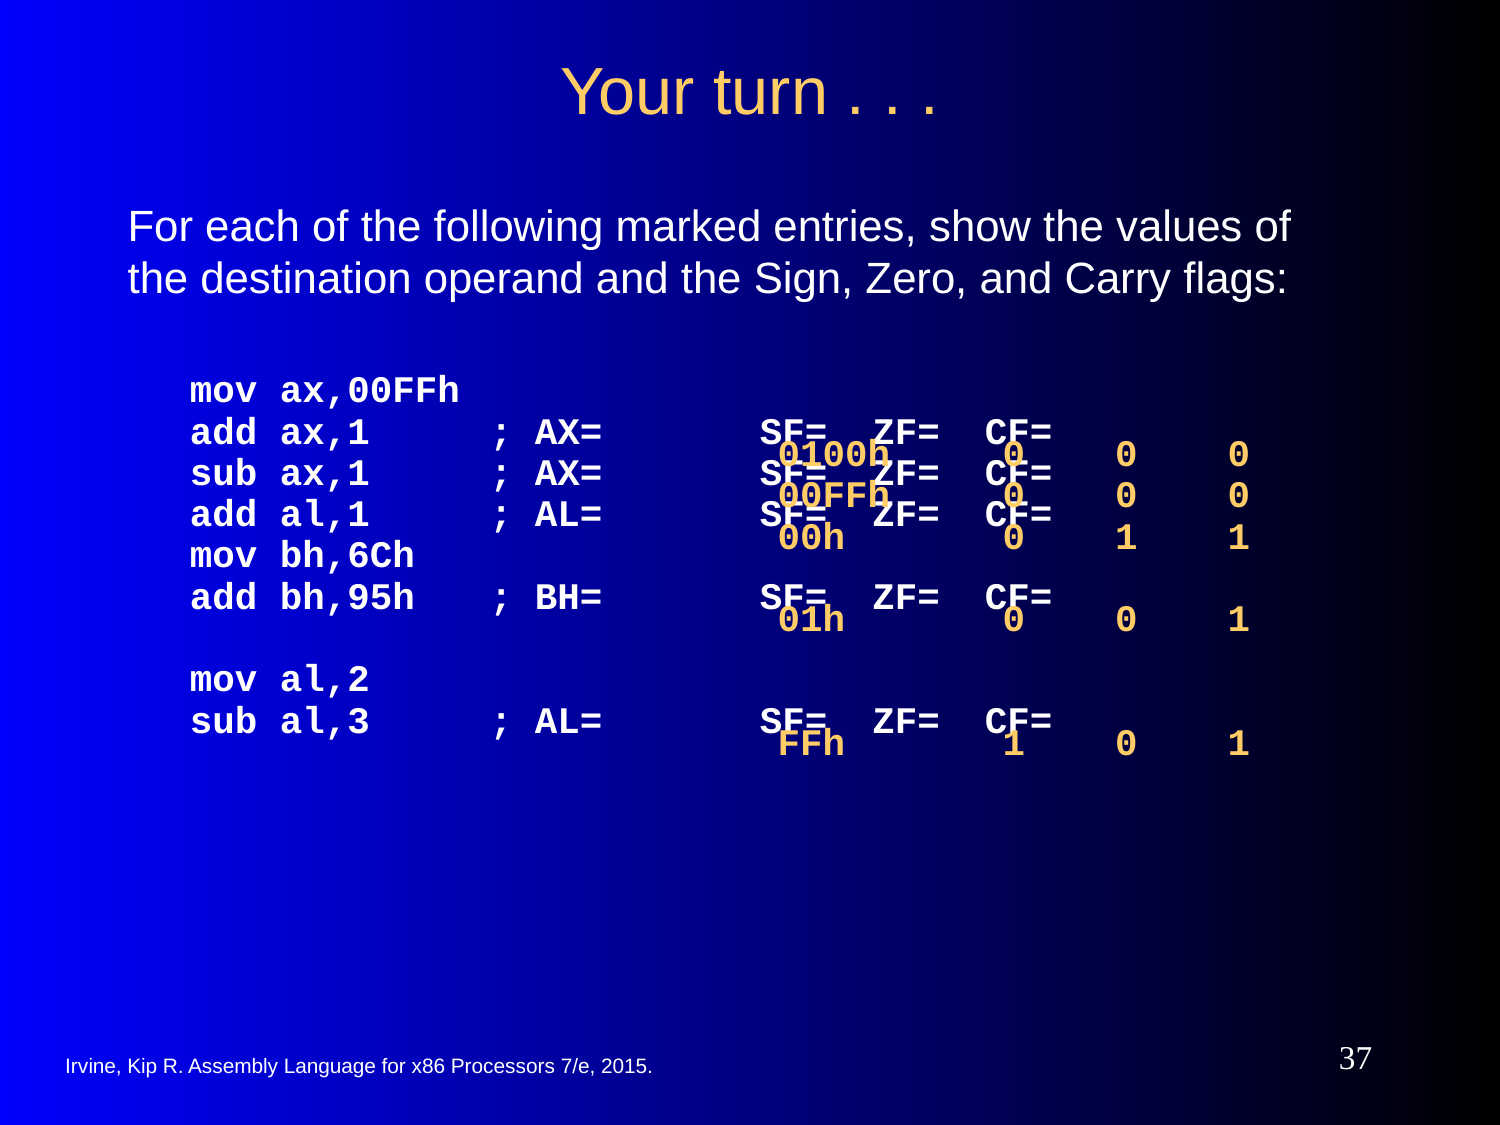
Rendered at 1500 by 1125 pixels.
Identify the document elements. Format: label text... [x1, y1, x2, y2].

text_box mov ax,00FFh add ax,1 ; AX= SF= ZF= CF= sub ax,1 ; AX= SF= ZF= CF= add al,1 ; AL= SF= ZF= CF= mov bh,6Ch add bh,95h ; BH= SF= ZF= CF= mov al,2 sub al,3 ; AL= SF= ZF= CF= [174, 362, 762, 813]
text_box For each of the following marked entries, show the values of the destination operand and the Sign, Zero, and Carry flags: [112, 174, 1375, 325]
text_box 0100h 0 0 0 00FFh 0 0 0 00h 0 1 1 01h 0 0 1 FFh 1 0 1 [762, 362, 1363, 813]
title Your turn . . . [112, 37, 1388, 138]
footer Irvine, Kip R. Assembly Language for x86 Processors 7/e, 2015. [50, 1040, 838, 1091]
slide_number ‹#› [1224, 1025, 1388, 1088]
